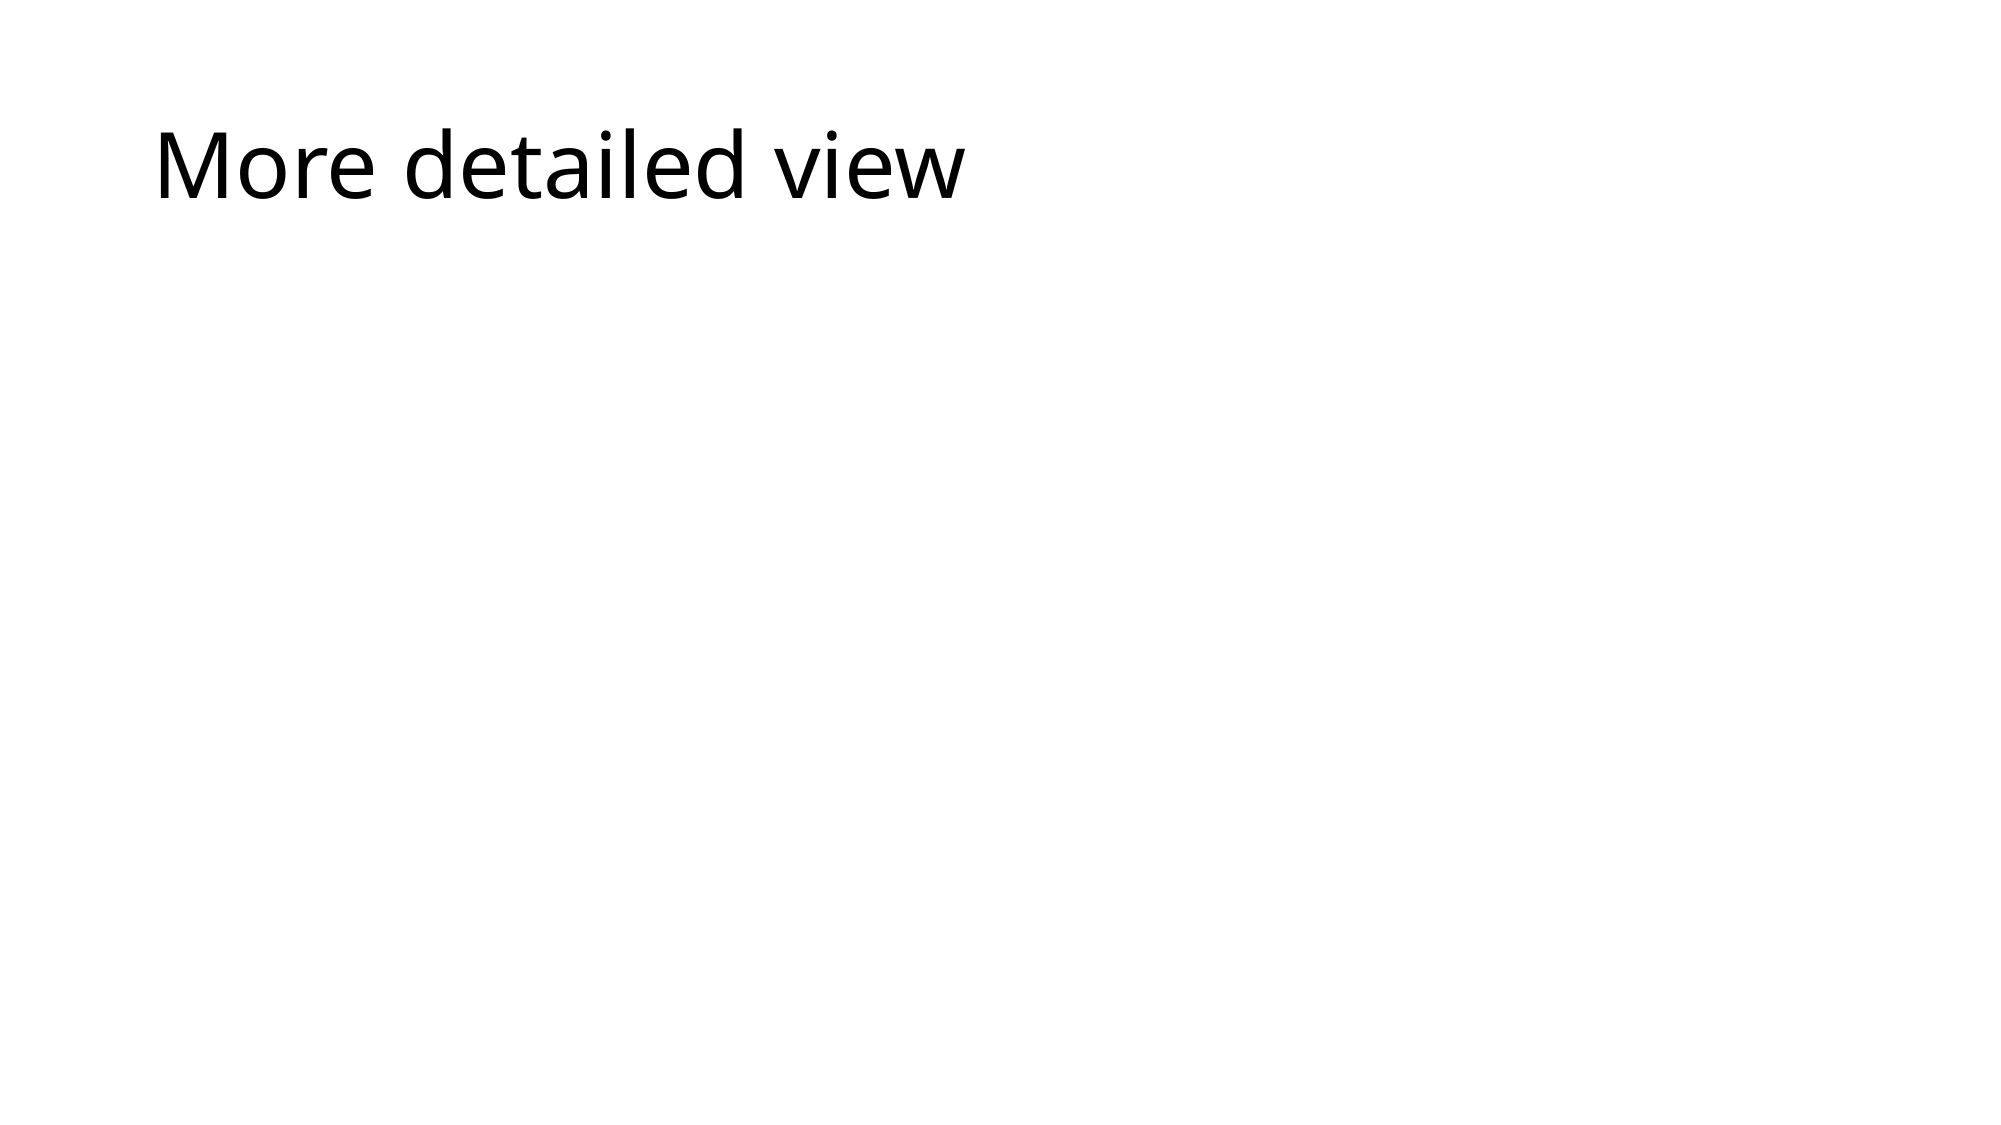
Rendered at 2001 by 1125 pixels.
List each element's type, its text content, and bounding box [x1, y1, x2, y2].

title More detailed view [137, 59, 1863, 278]
